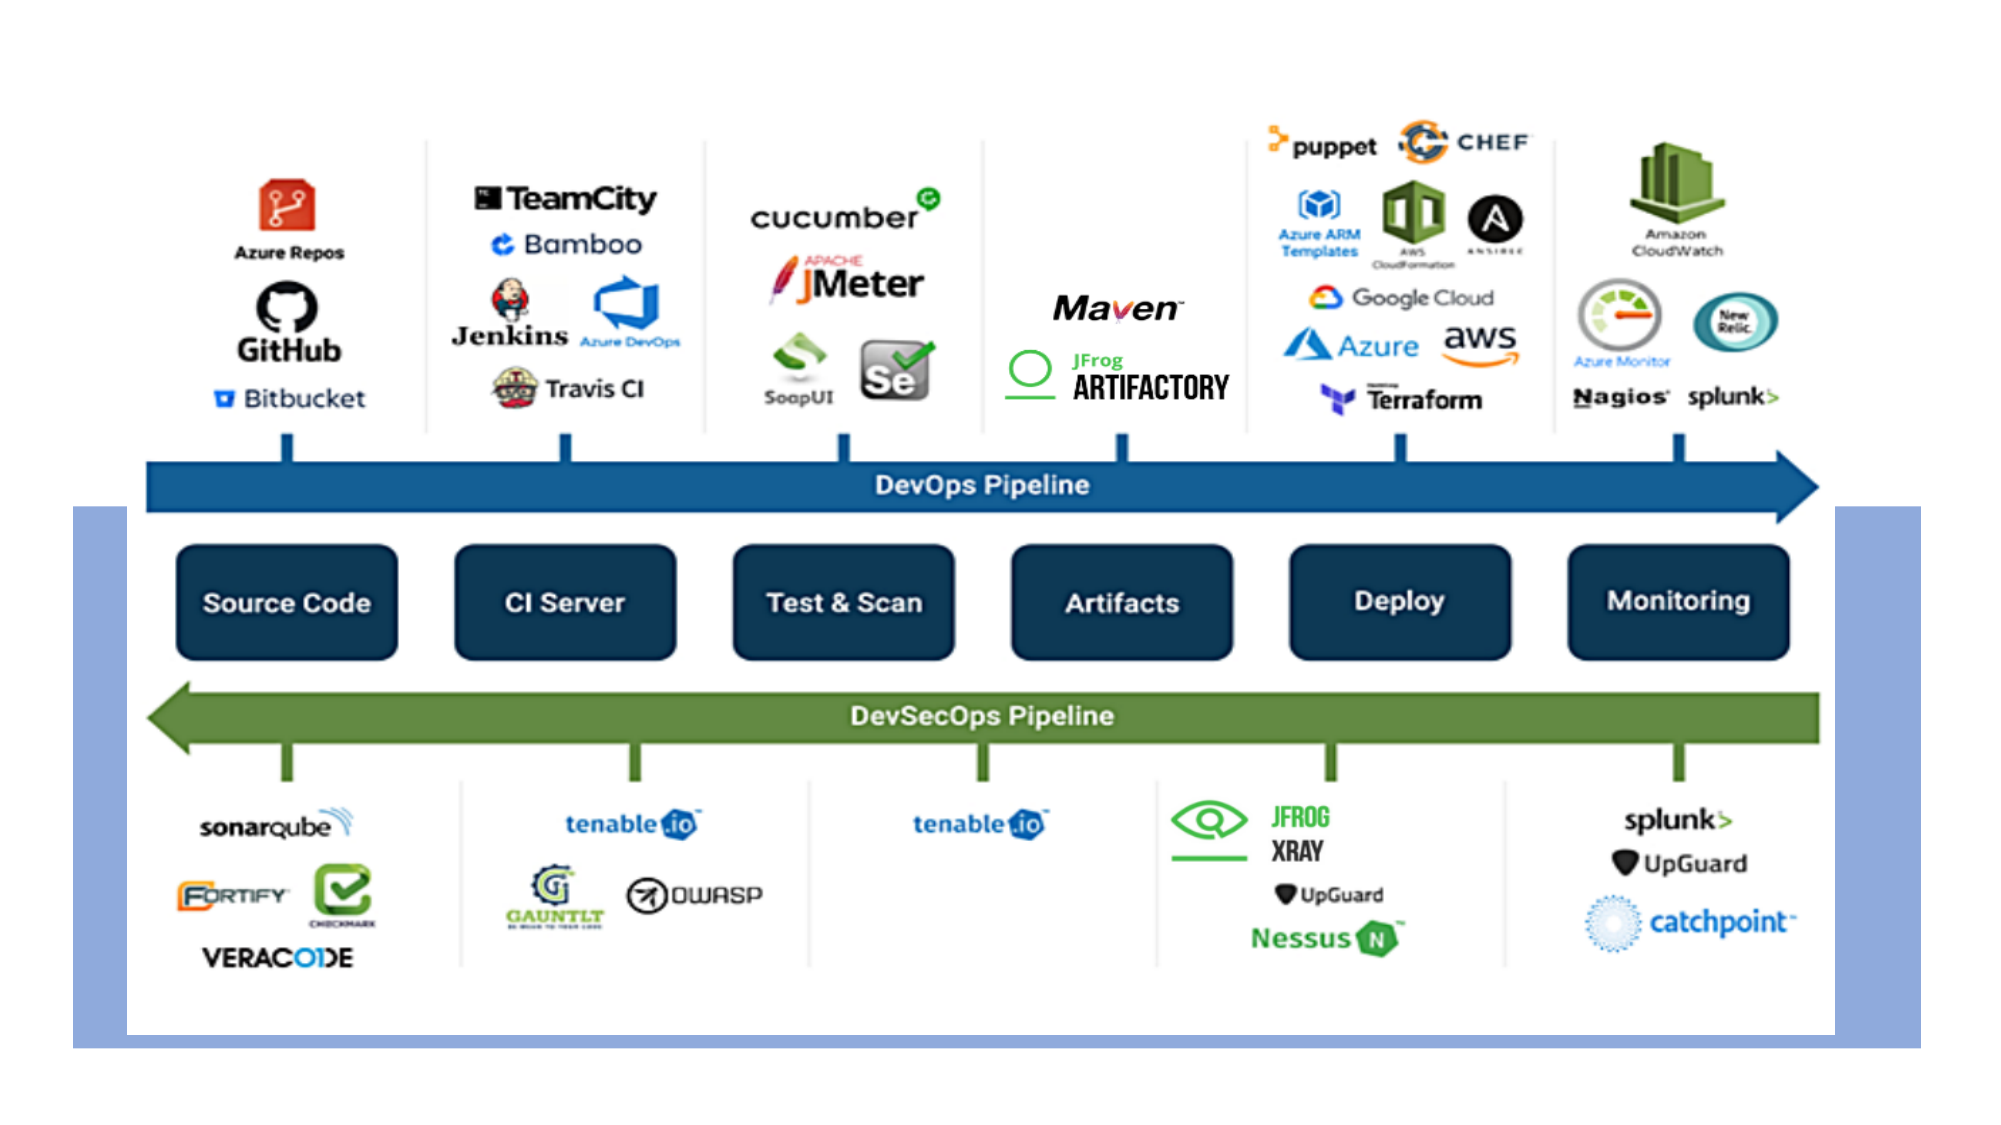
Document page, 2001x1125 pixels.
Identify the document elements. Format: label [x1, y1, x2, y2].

picture [127, 57, 1835, 1035]
